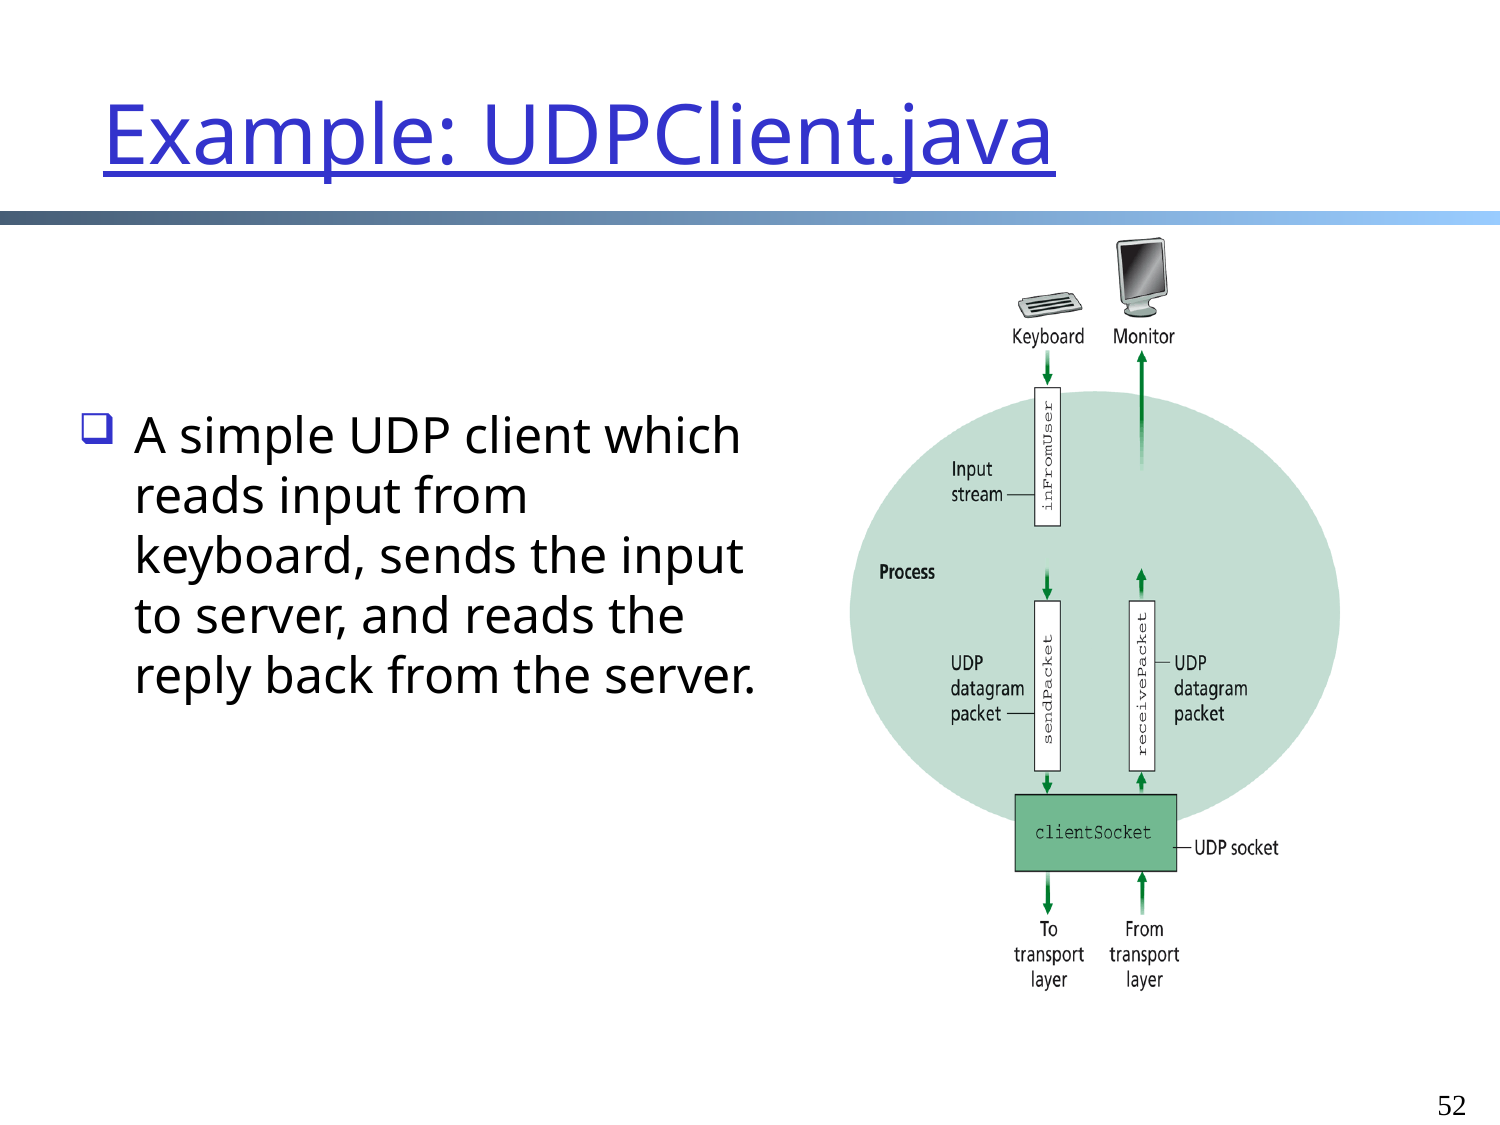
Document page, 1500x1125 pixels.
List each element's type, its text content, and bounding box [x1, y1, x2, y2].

title Example: UDPClient.java [87, 37, 1363, 225]
slide_number 52 [1406, 1078, 1482, 1125]
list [755, 237, 1420, 1001]
text_box A simple UDP client which reads input from keyboard, sends the input to server, and reads the reply back from the server. [63, 396, 750, 981]
